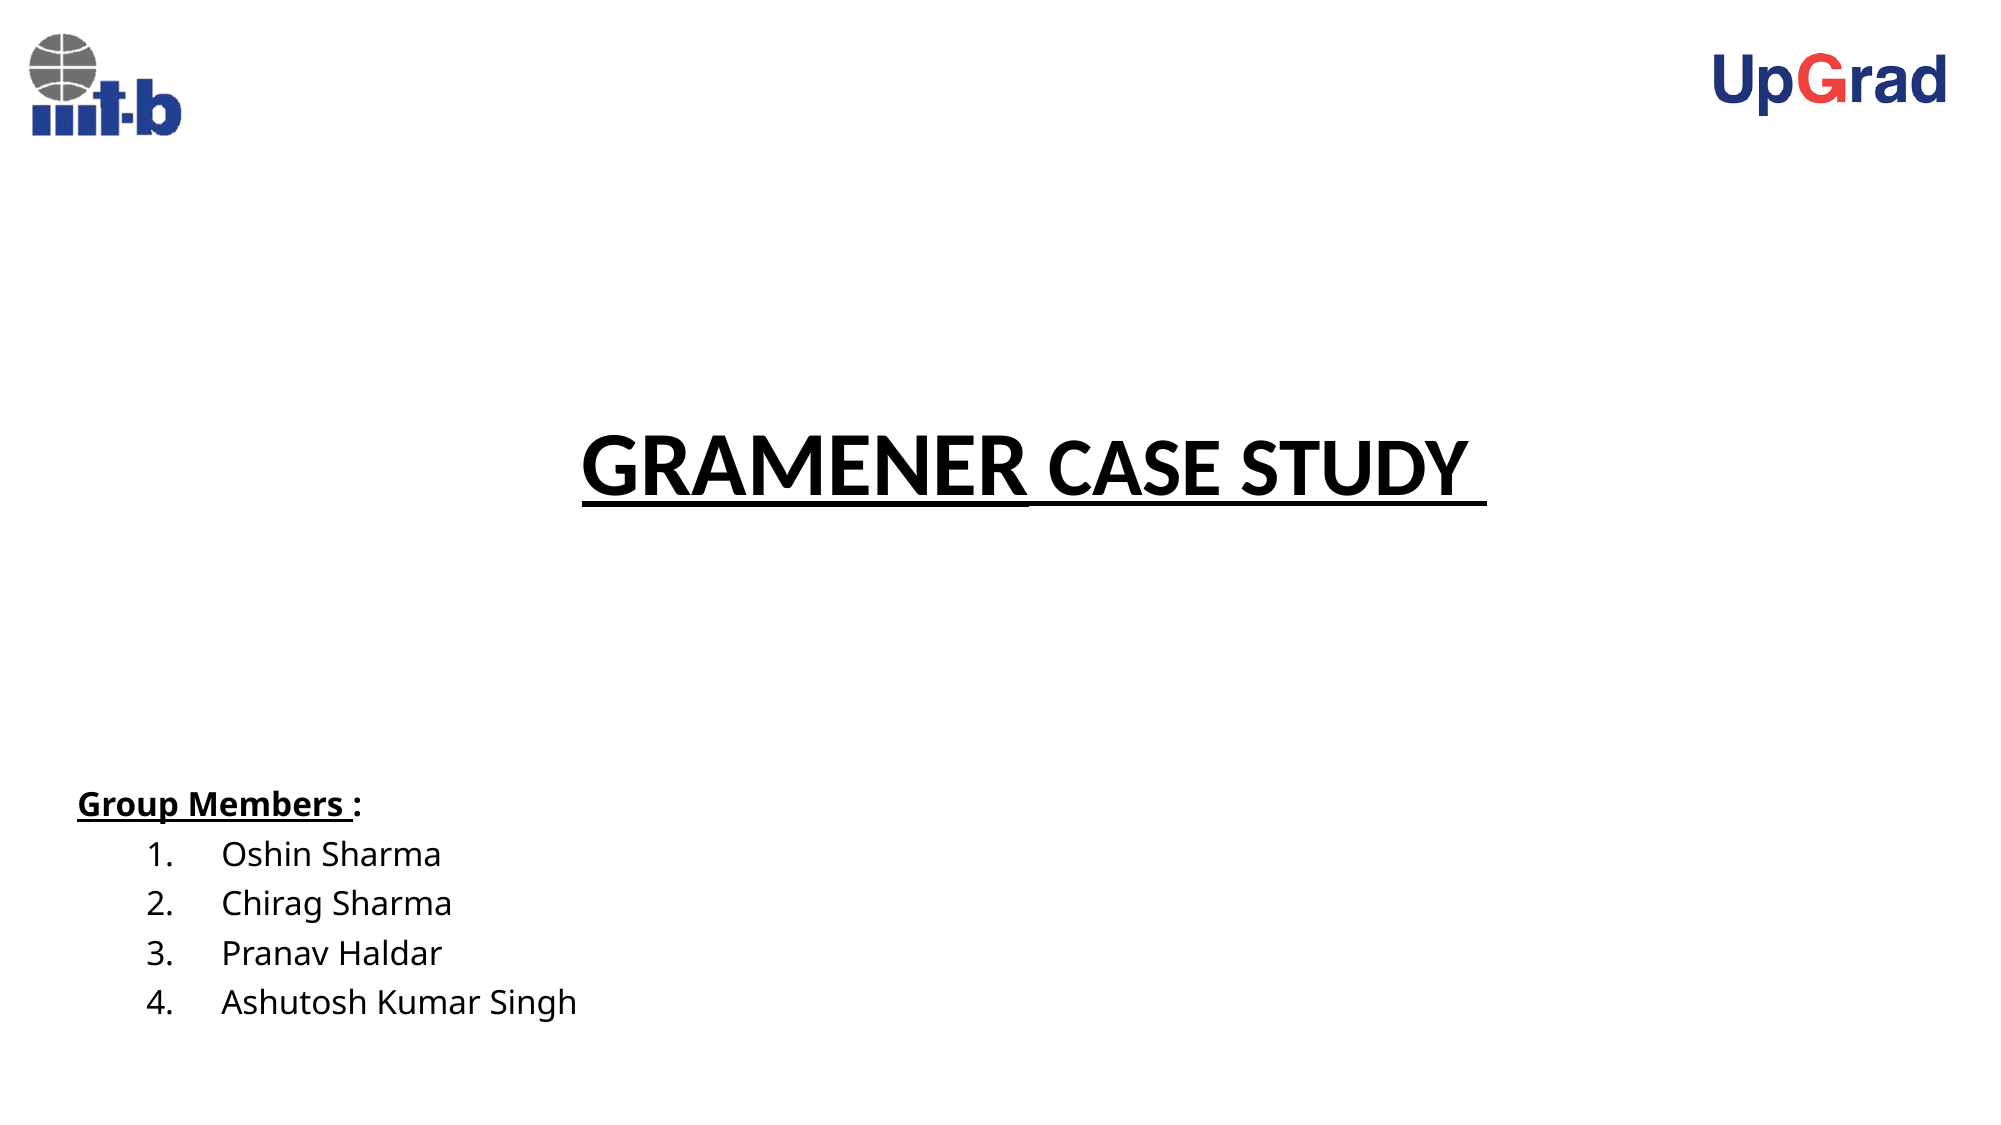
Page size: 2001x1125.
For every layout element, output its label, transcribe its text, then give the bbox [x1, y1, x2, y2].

picture [0, 29, 208, 163]
title GRAMENER CASE STUDY [427, 328, 1642, 523]
subtitle Group Members : Oshin Sharma Chirag Sharma Pranav Haldar Ashutosh Kumar Singh [63, 785, 607, 1039]
picture [1714, 53, 1952, 116]
